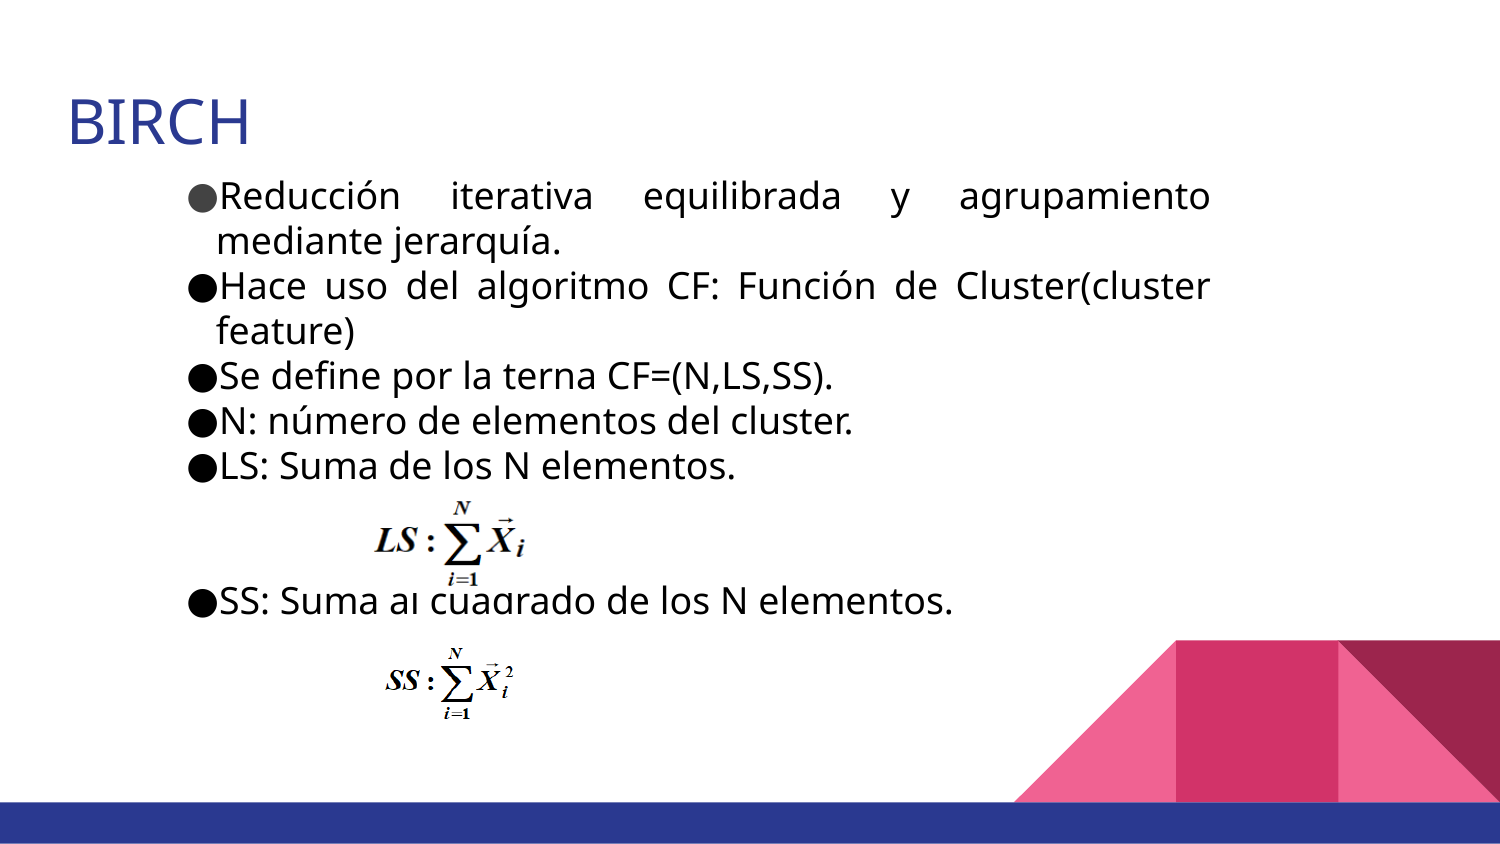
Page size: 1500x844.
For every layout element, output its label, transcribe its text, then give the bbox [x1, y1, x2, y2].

picture [369, 492, 535, 594]
list Reducción iterativa equilibrada y agrupamiento mediante jerarquía. Hace uso del algoritmo CF: Función de Cluster(cluster feature) Se define por la terna CF=(N,LS,SS). N: número de elementos del cluster. LS: Suma de los N elementos. SS: Suma al cuadrado de los N elementos. [171, 156, 1227, 736]
picture [381, 640, 522, 726]
title BIRCH [51, 67, 1449, 167]
